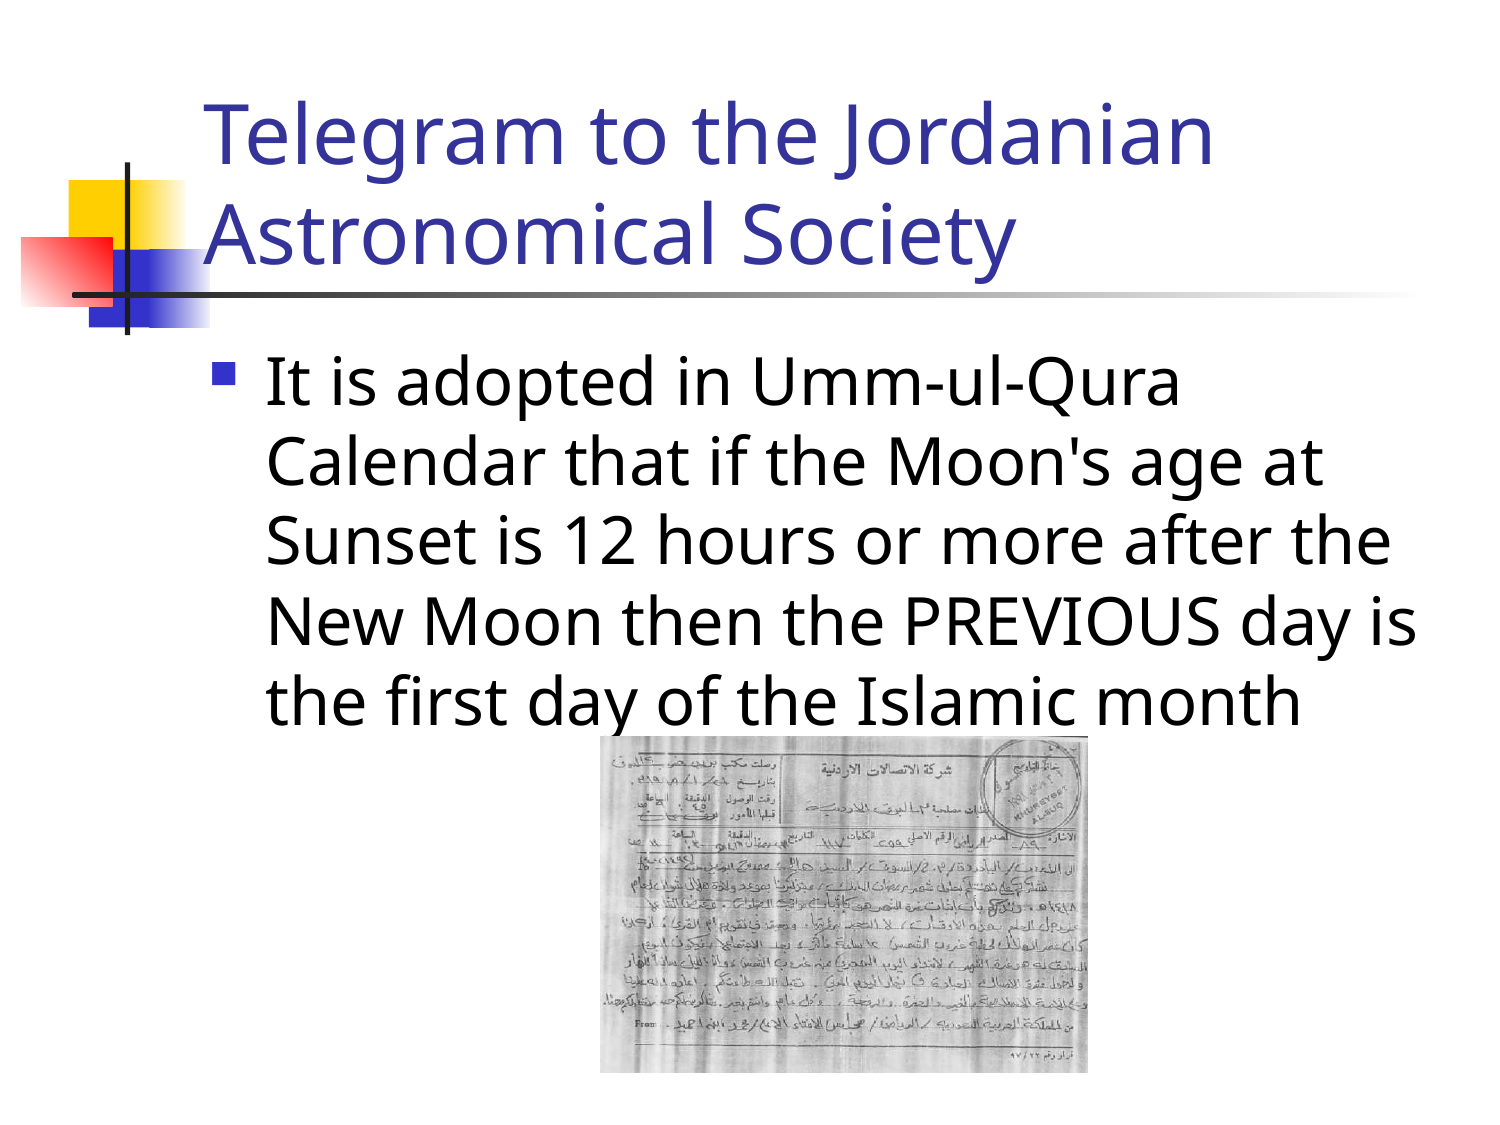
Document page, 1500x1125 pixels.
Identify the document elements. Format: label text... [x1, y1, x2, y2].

picture [599, 735, 1088, 1073]
title Telegram to the Jordanian Astronomical Society [188, 101, 1468, 289]
list It is adopted in Umm-ul-Qura Calendar that if the Moon's age at Sunset is 12 hours or more after the New Moon then the PREVIOUS day is the first day of the Islamic month [193, 330, 1470, 1007]
